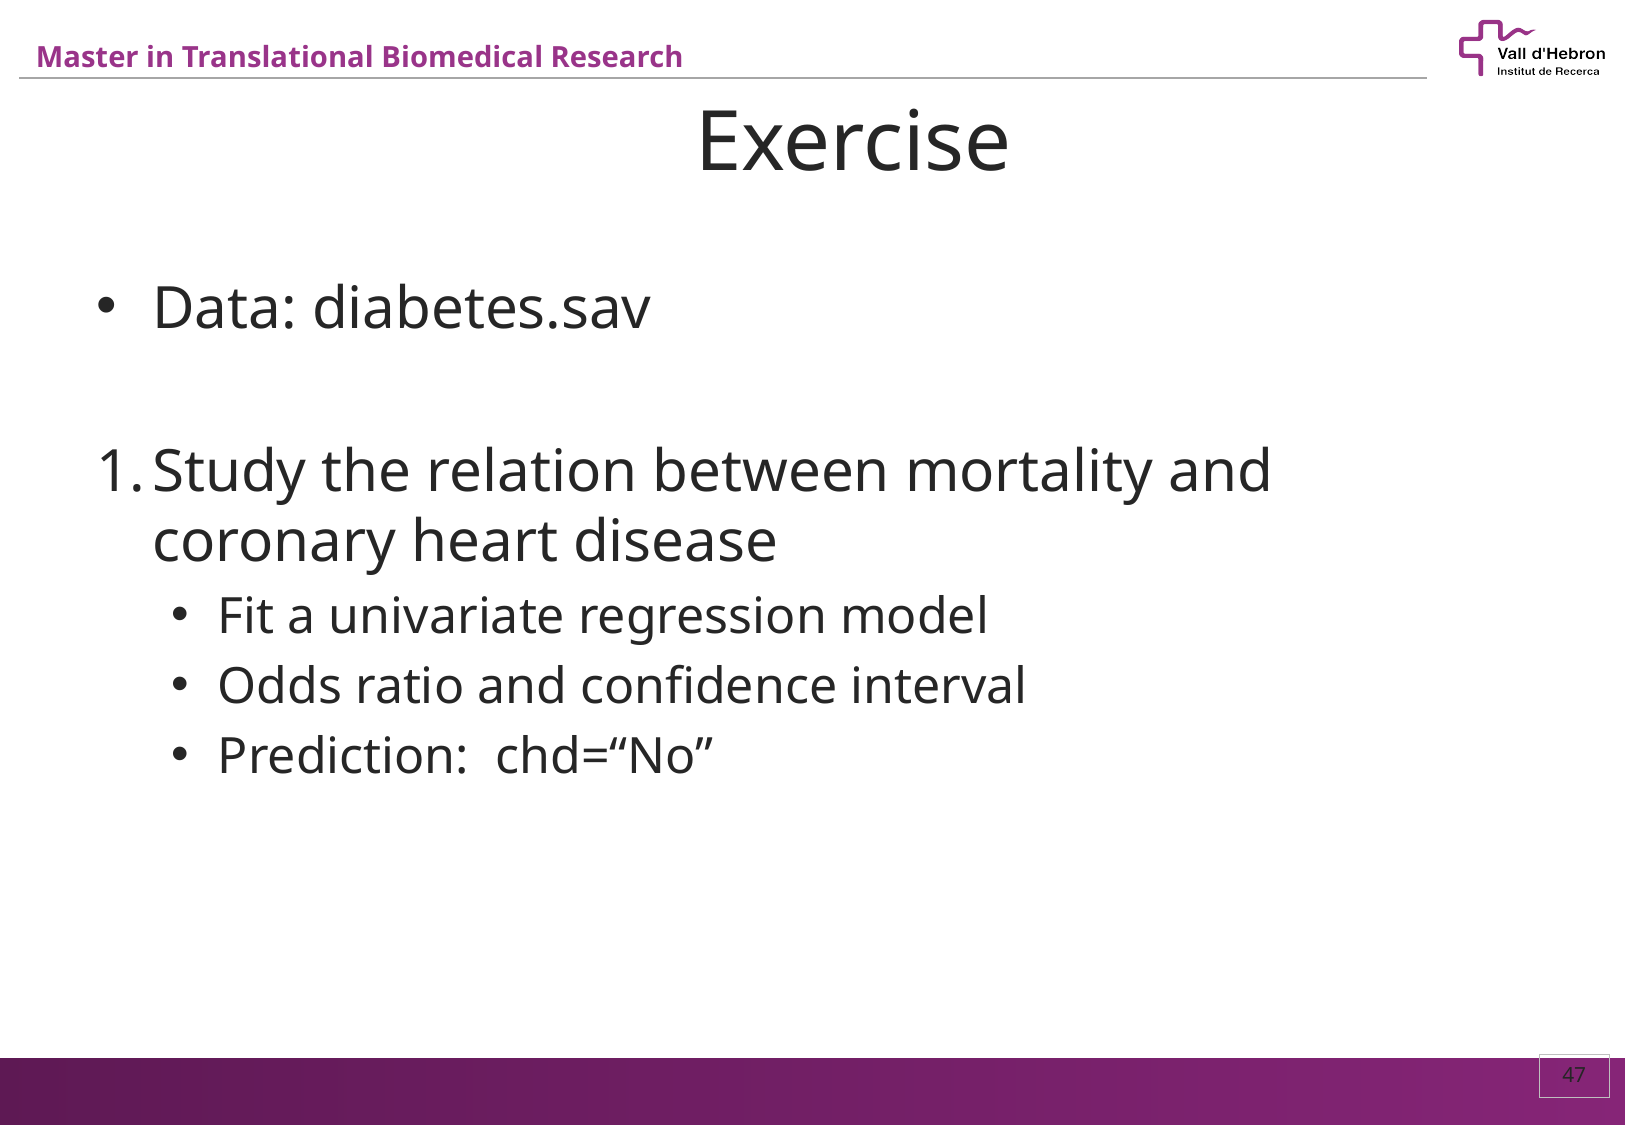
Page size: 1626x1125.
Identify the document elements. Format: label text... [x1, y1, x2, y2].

title Exercise [162, 79, 1544, 262]
list Data: diabetes.sav Study the relation between mortality and coronary heart disease Fit a univariate regression model Odds ratio and confidence interval Prediction: chd=“No” [81, 262, 1544, 1005]
picture [1458, 19, 1606, 77]
